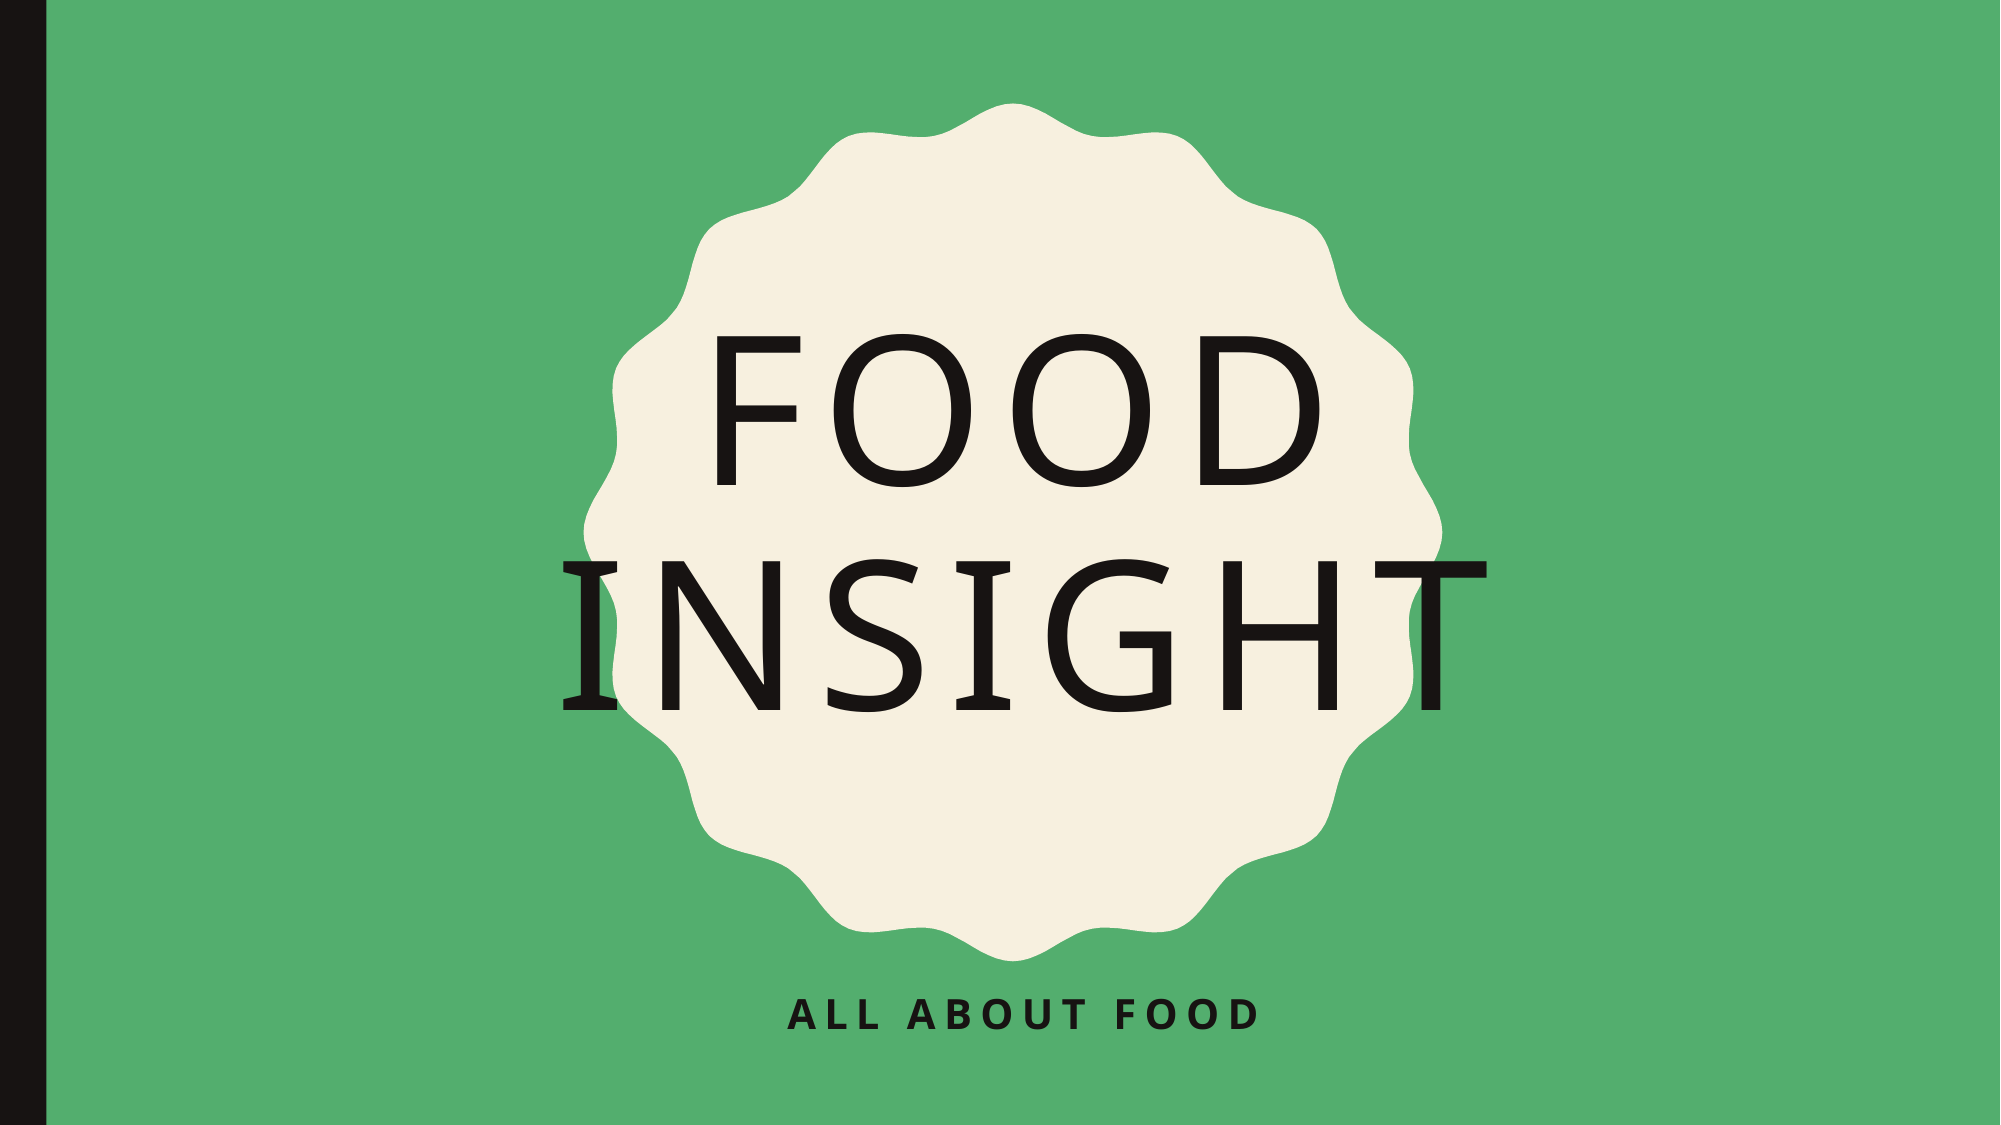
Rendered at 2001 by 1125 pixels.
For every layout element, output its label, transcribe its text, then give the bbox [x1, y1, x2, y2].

title Food insight [388, 169, 1659, 891]
subtitle All about food [363, 980, 1684, 1103]
